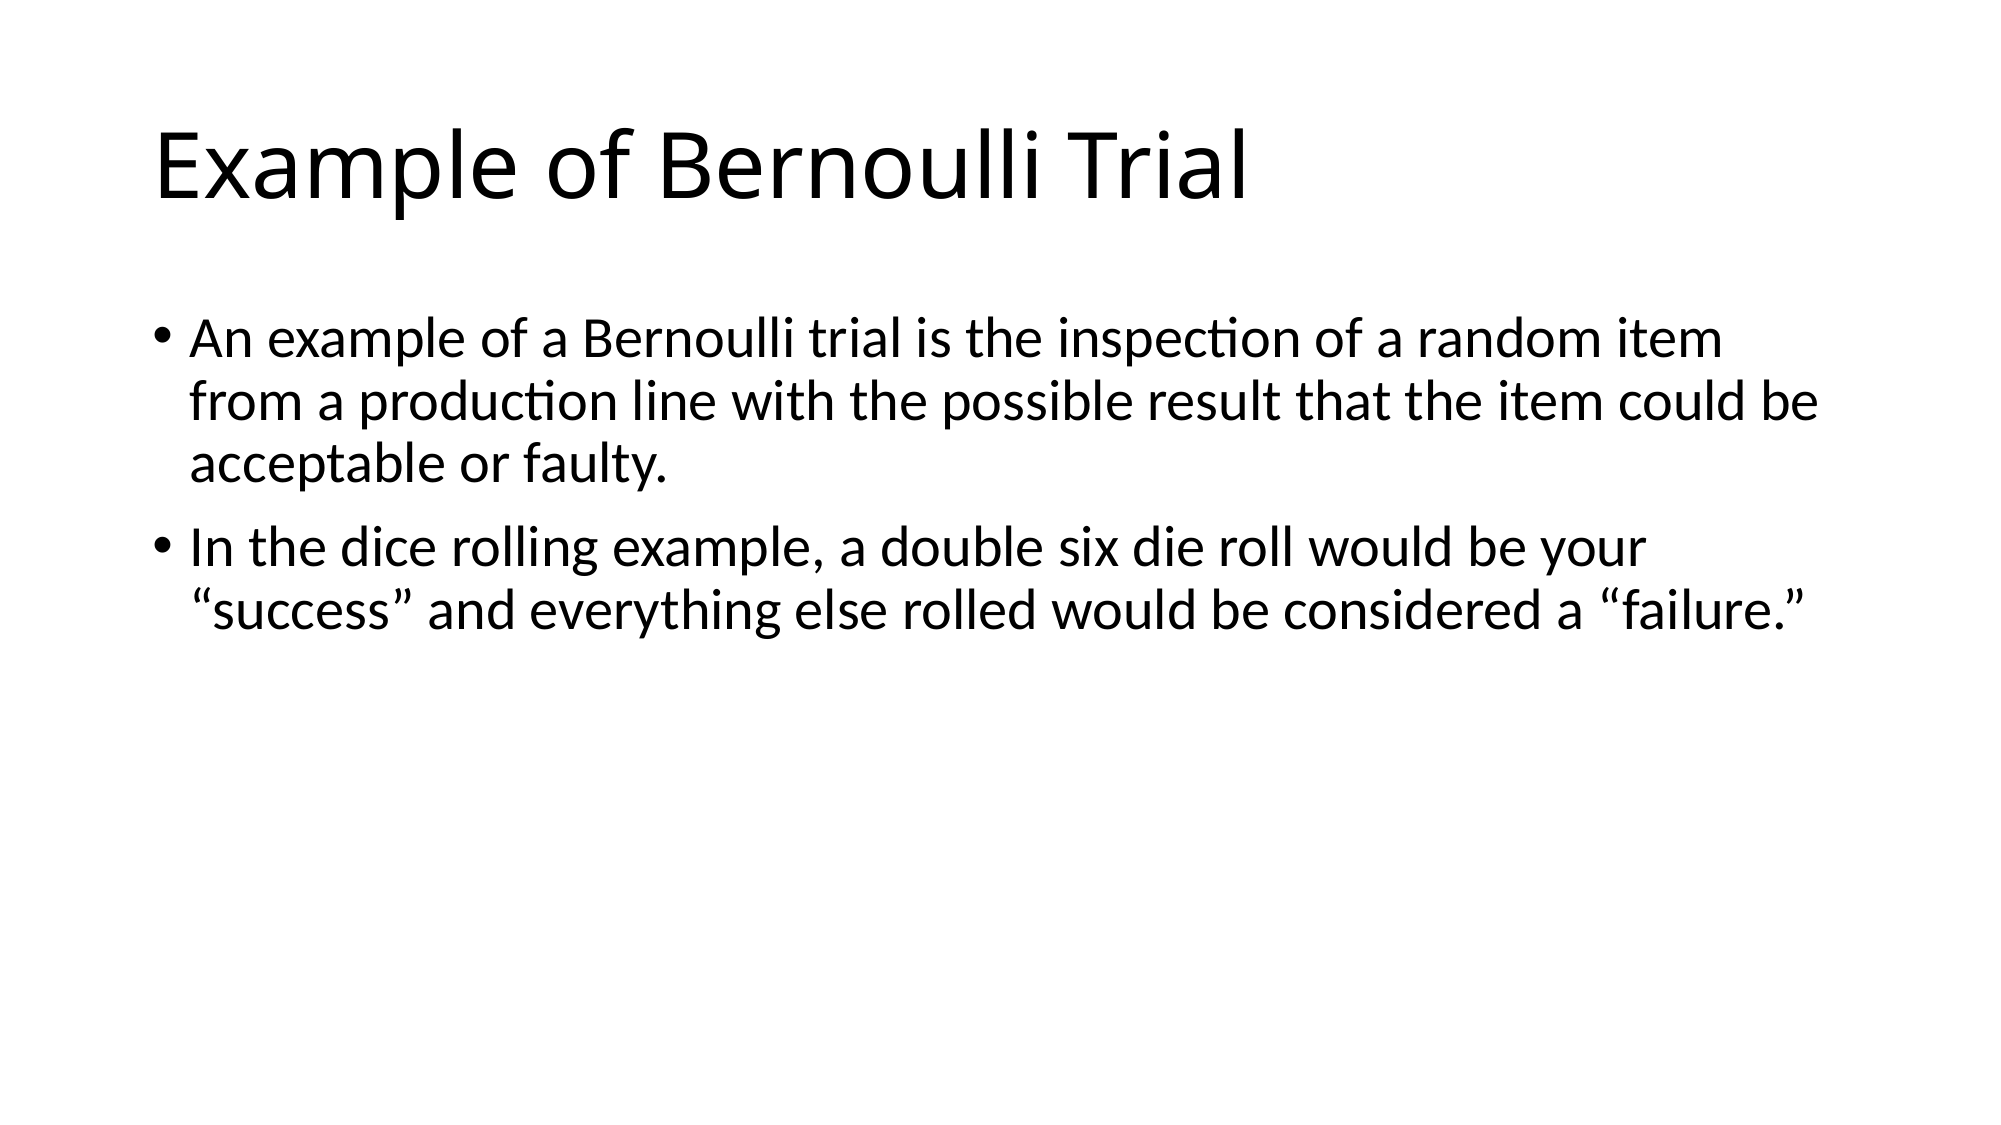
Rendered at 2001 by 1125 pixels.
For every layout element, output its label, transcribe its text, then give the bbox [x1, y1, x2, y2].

title Example of Bernoulli Trial [137, 59, 1863, 278]
list An example of a Bernoulli trial is the inspection of a random item from a production line with the possible result that the item could be acceptable or faulty. In the dice rolling example, a double six die roll would be your “success” and everything else rolled would be considered a “failure.” [137, 299, 1863, 1014]
